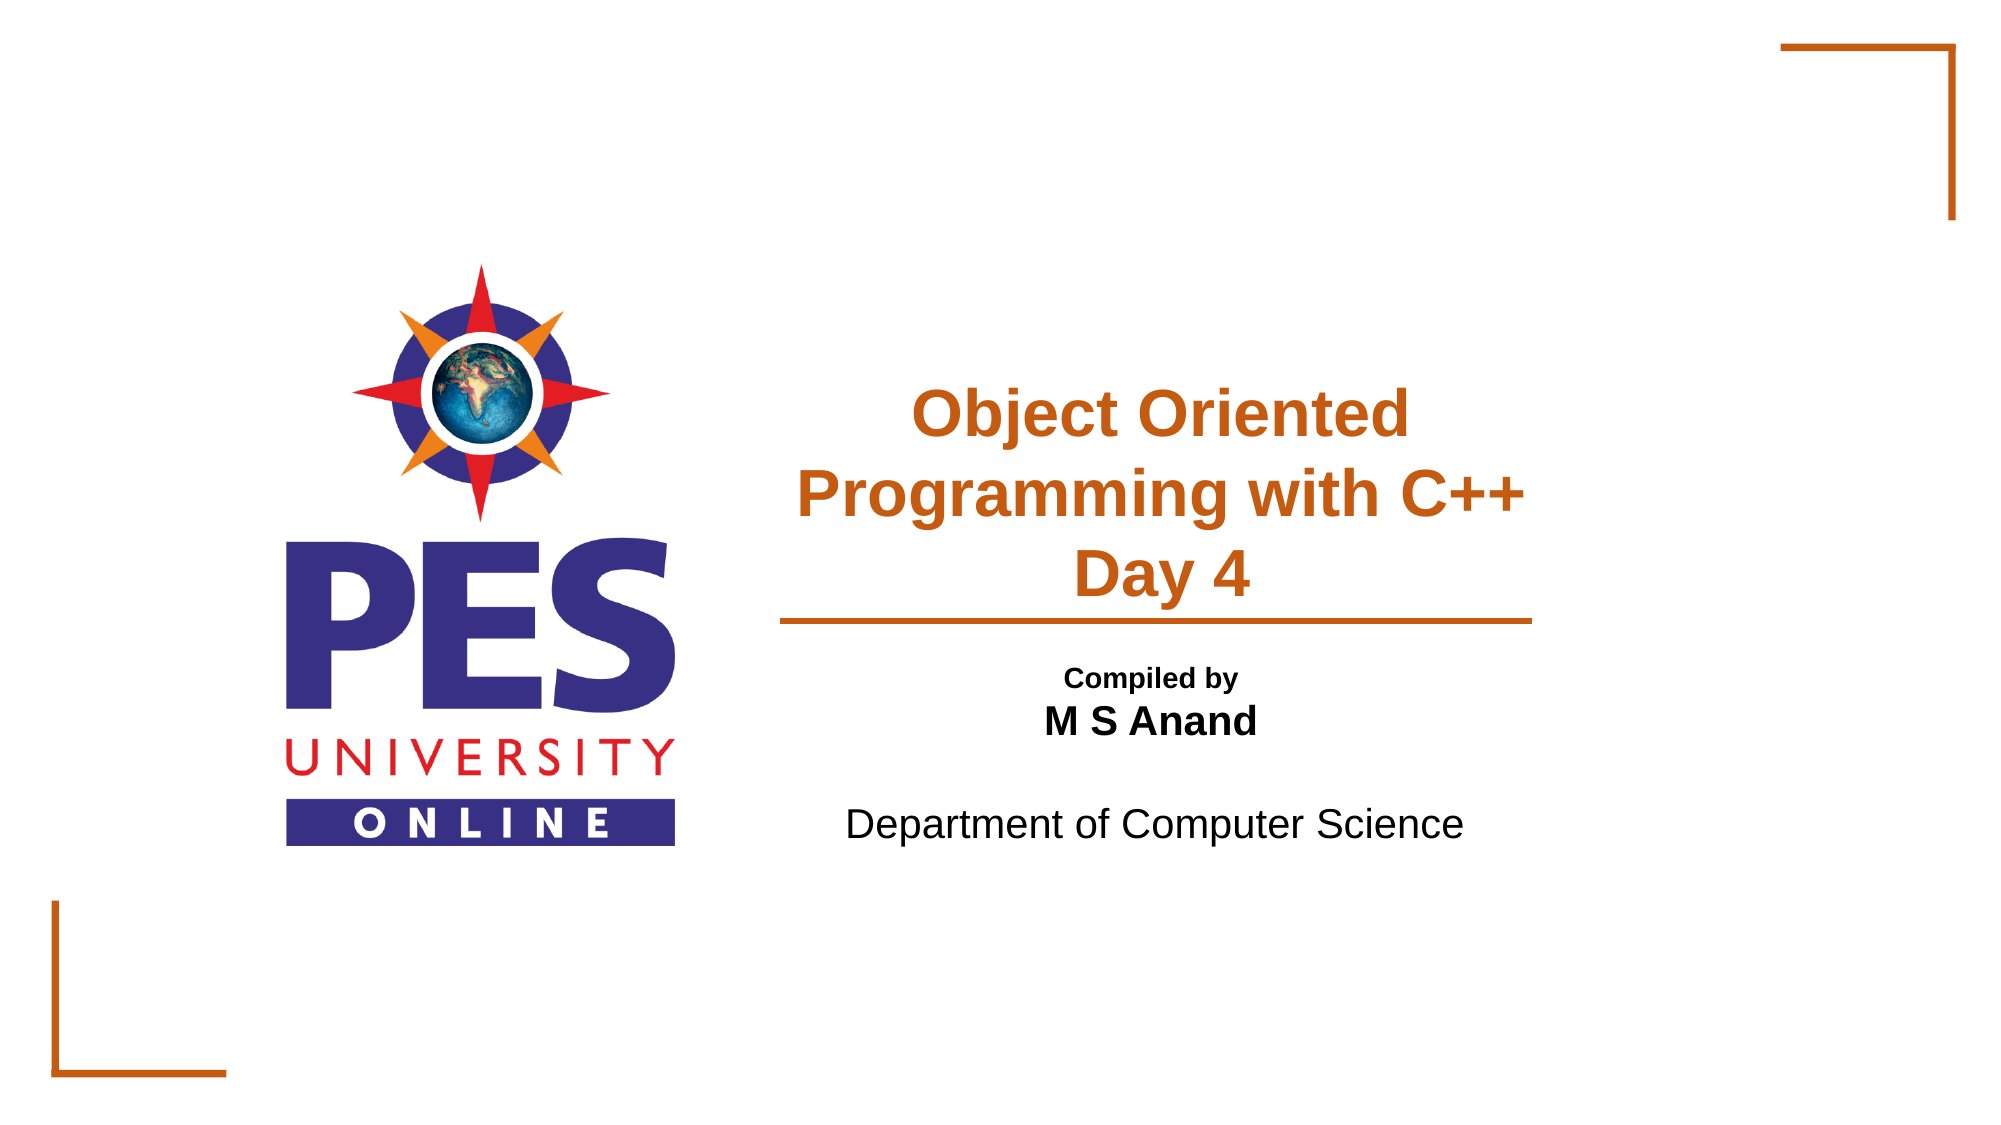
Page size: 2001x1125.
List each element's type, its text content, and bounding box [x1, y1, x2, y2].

picture [286, 263, 675, 846]
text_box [51, 900, 227, 1078]
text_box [1780, 43, 1956, 221]
text_box Object Oriented Programming with C++ Day 4 [780, 362, 1544, 697]
text_box Department of Computer Science [784, 789, 1526, 855]
text_box Compiled by M S Anand [770, 651, 1533, 752]
